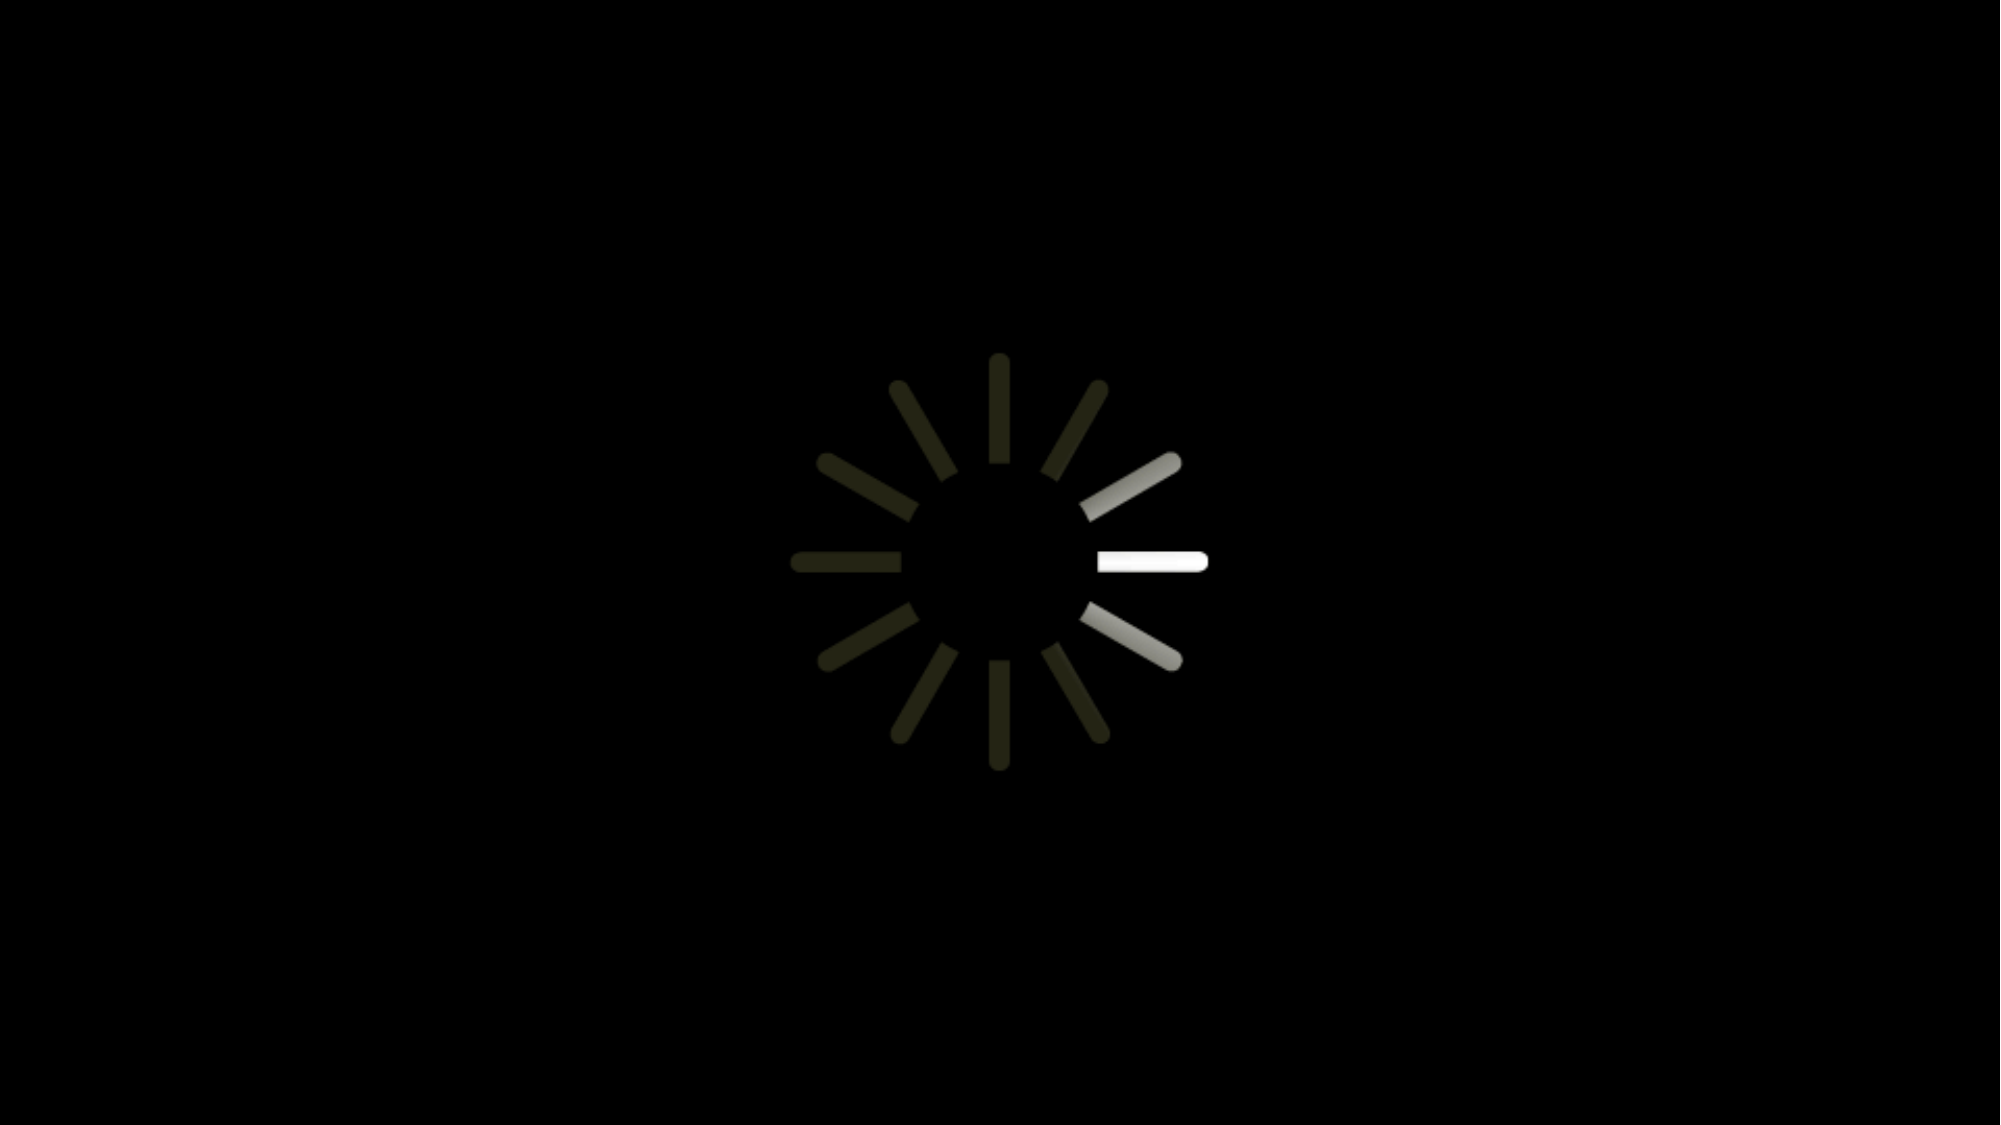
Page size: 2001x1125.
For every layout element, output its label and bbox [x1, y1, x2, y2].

picture [583, 145, 1417, 980]
